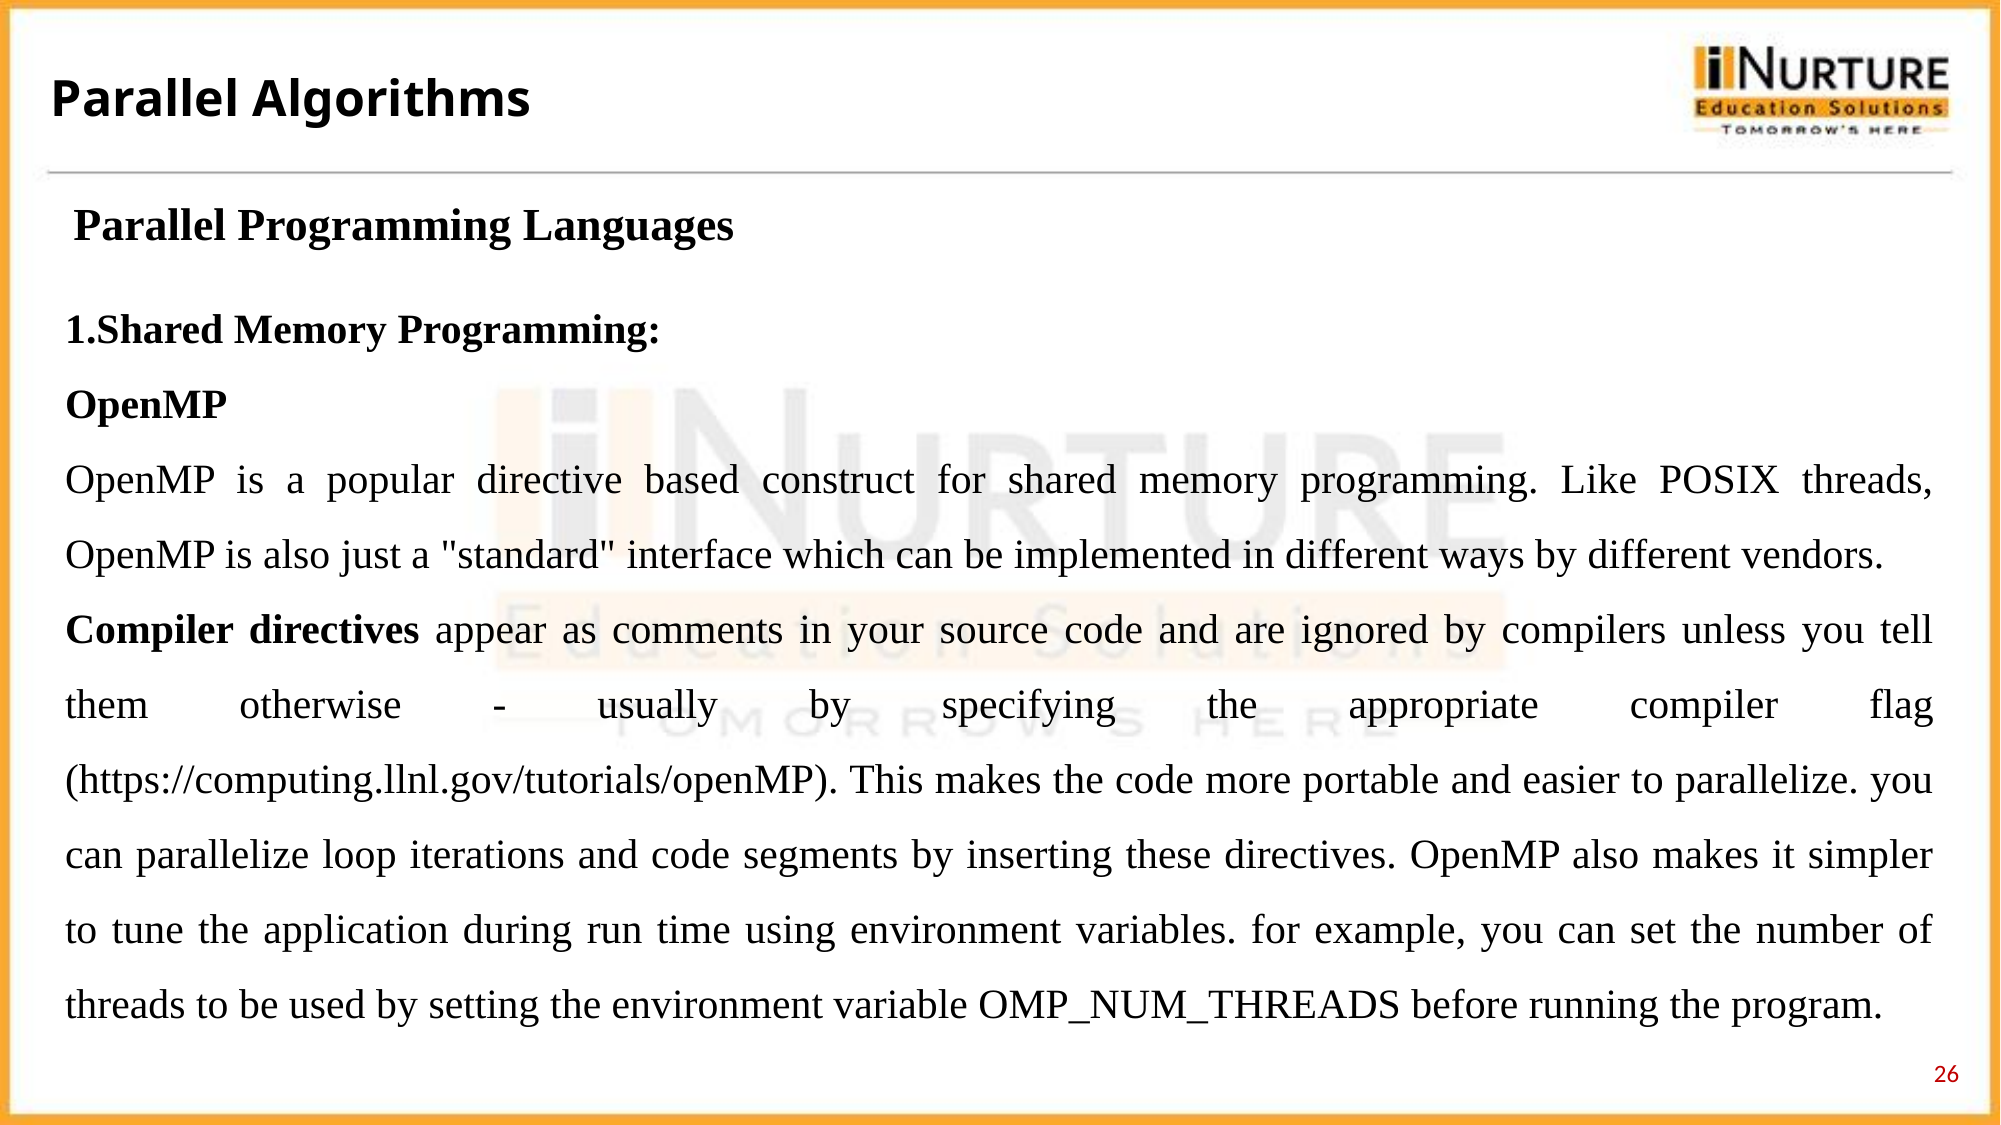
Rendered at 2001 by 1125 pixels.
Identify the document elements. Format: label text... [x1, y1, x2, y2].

text_box Parallel Algorithms [33, 59, 1716, 135]
text_box 1.Shared Memory Programming: OpenMP OpenMP is a popular directive based construct for shared memory programming. Like POSIX threads, OpenMP is also just a "standard" interface which can be implemented in different ways by different vendors. Compiler directives appear as comments in your source code and are ignored by compilers unless you tell them otherwise - usually by specifying the appropriate compiler flag (https://computing.llnl.gov/tutorials/openMP). This makes the code more portable and easier to parallelize. you can parallelize loop iterations and code segments by inserting these directives. OpenMP also makes it simpler to tune the application during run time using environment variables. for example, you can set the number of threads to be used by setting the environment variable OMP_NUM_THREADS before running the program. [50, 268, 1950, 679]
text_box Parallel Programming Languages [58, 186, 2000, 257]
slide_number 26 [1909, 1042, 1975, 1103]
picture [0, 0, 2001, 1125]
